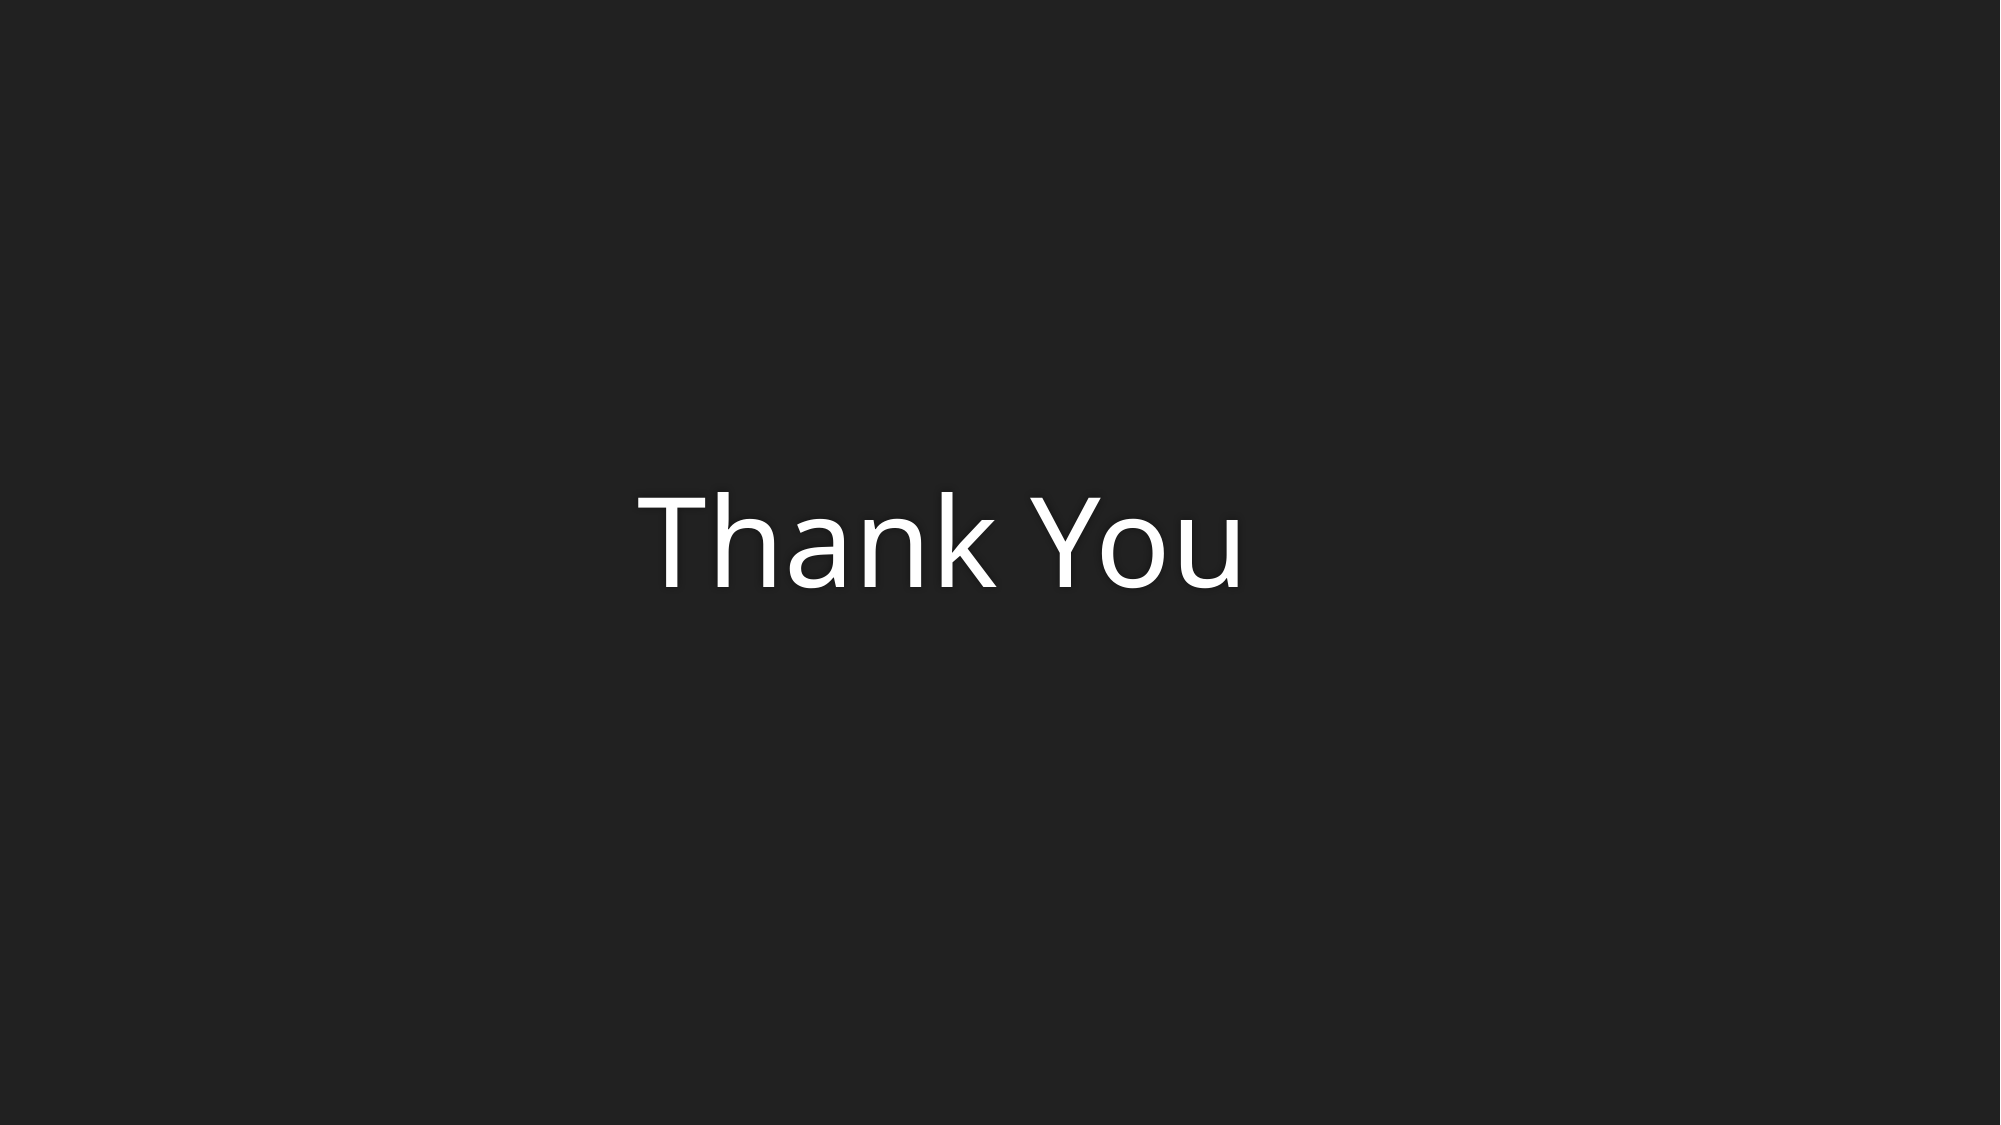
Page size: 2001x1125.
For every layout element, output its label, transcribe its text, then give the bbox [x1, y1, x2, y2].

list Thank You [622, 400, 1356, 674]
